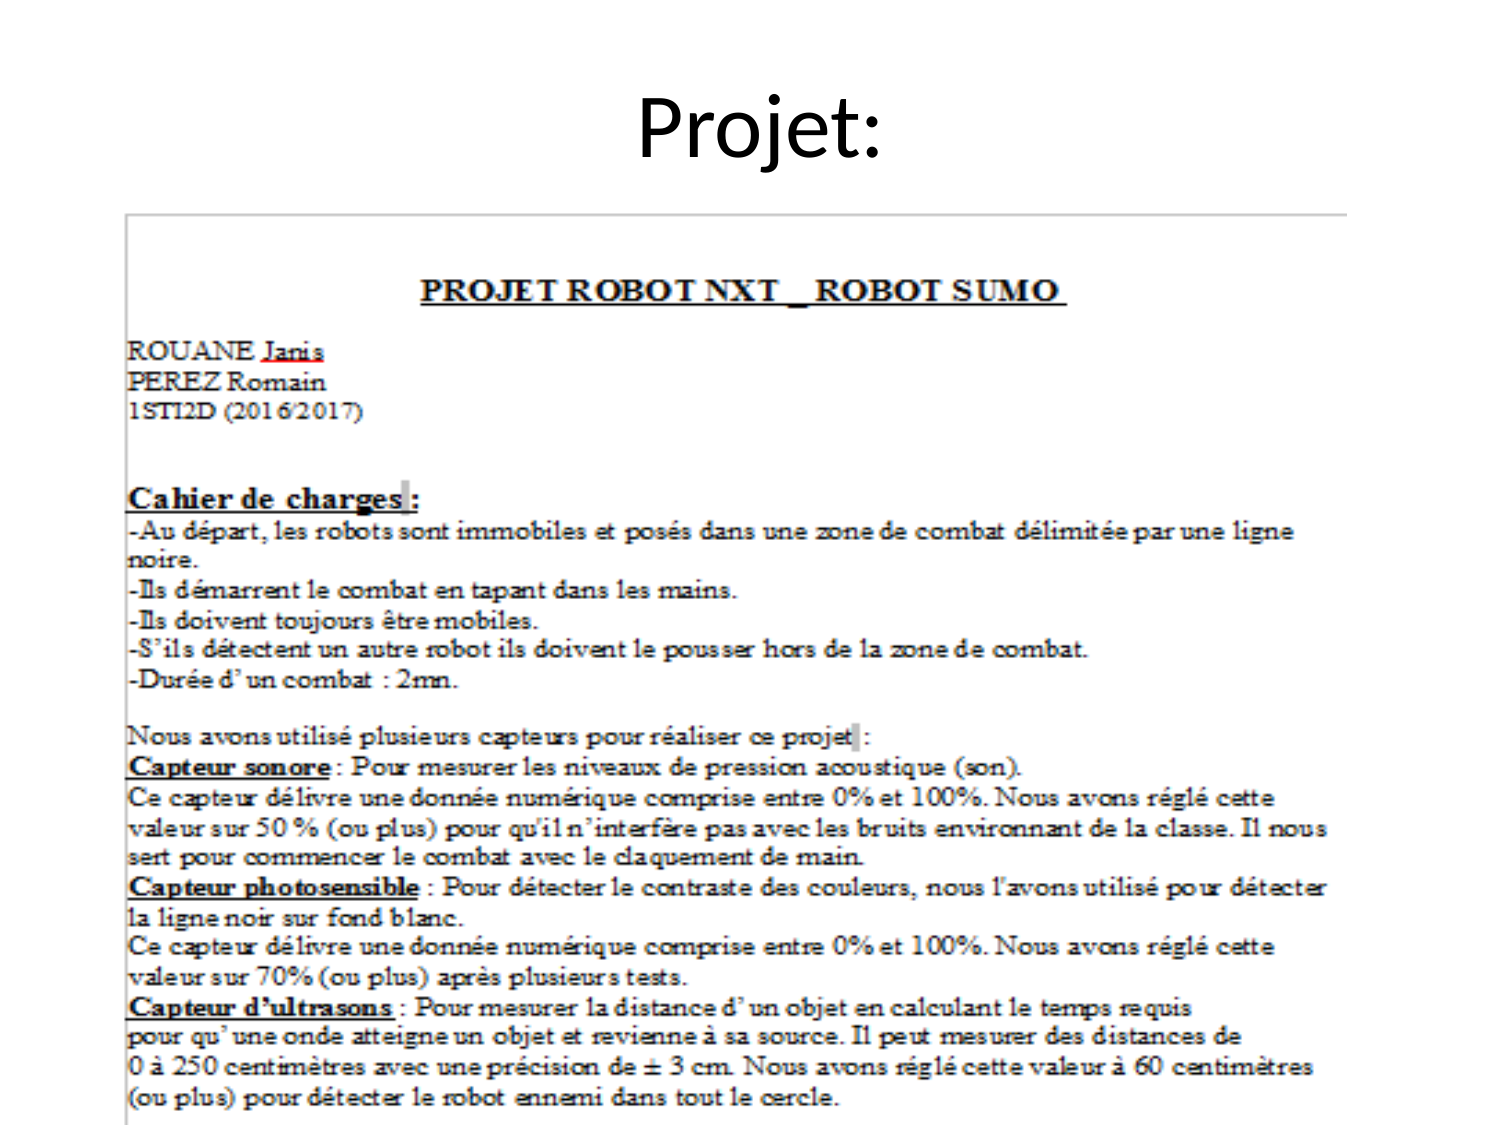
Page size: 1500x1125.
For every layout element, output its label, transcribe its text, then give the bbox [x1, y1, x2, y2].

picture [123, 212, 1347, 1125]
title Projet: [123, 0, 1399, 242]
